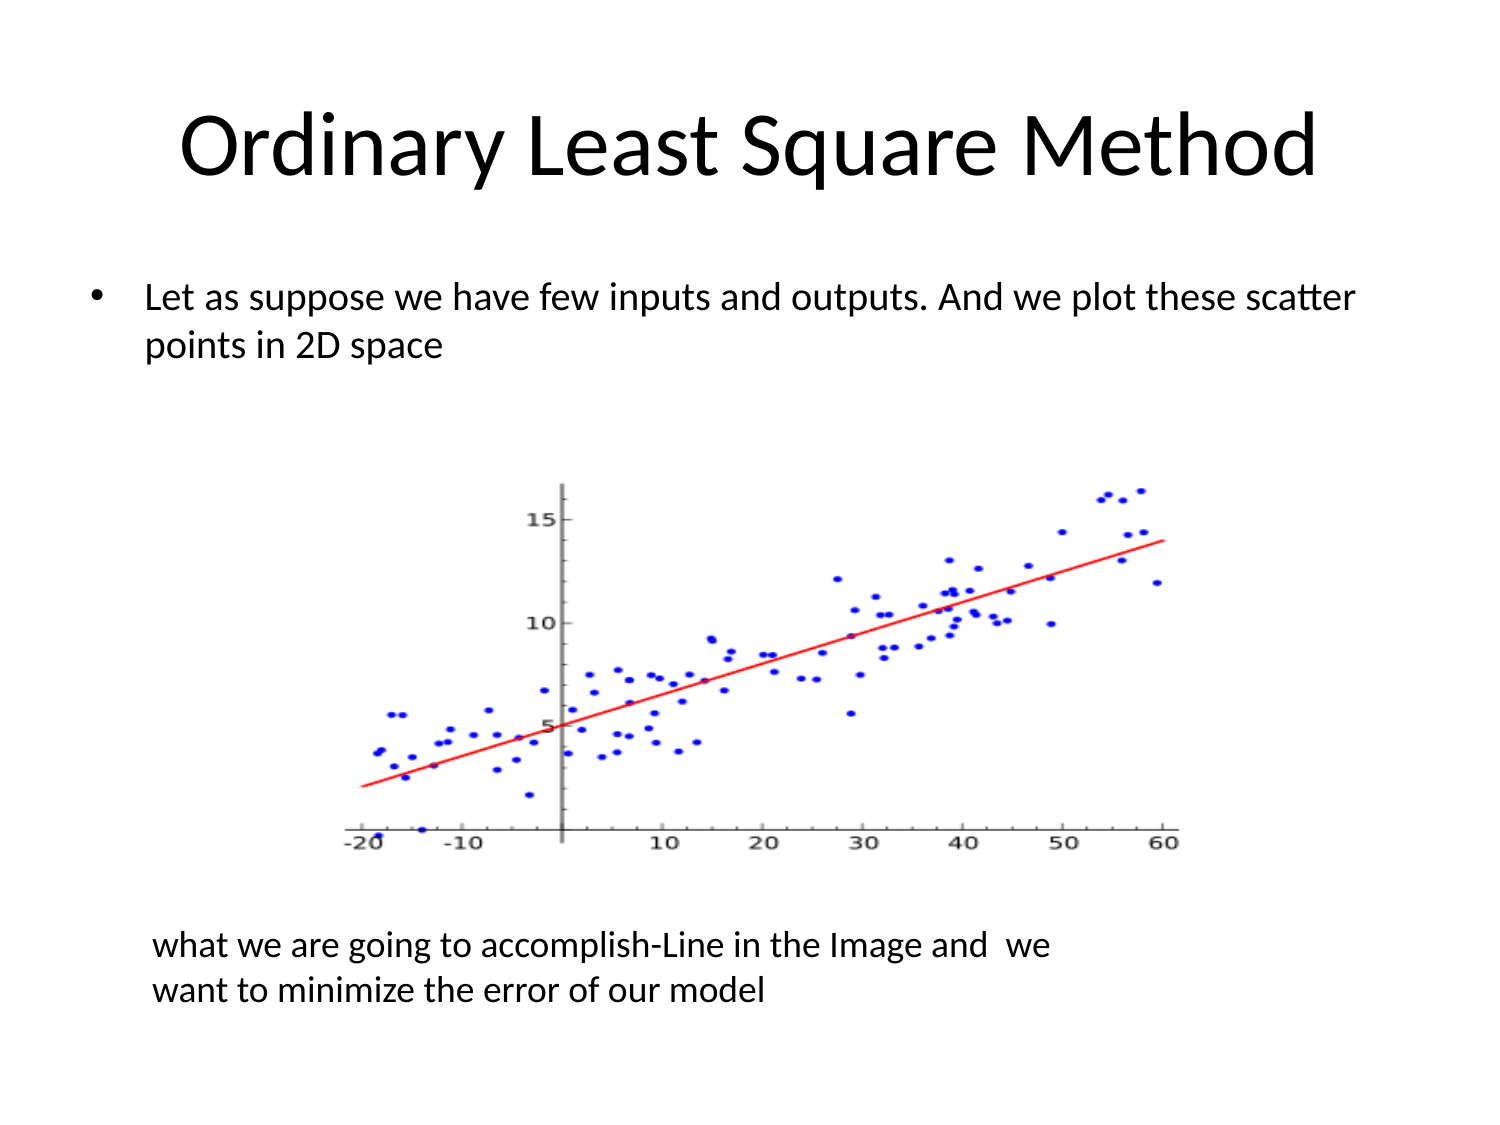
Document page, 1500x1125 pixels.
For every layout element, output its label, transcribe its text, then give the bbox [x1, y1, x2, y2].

picture [149, 449, 1326, 888]
text_box what we are going to accomplish-Line in the Image and we want to minimize the error of our model [137, 912, 1125, 1018]
title Ordinary Least Square Method [75, 45, 1425, 233]
list Let as suppose we have few inputs and outputs. And we plot these scatter points in 2D space [75, 262, 1425, 375]
